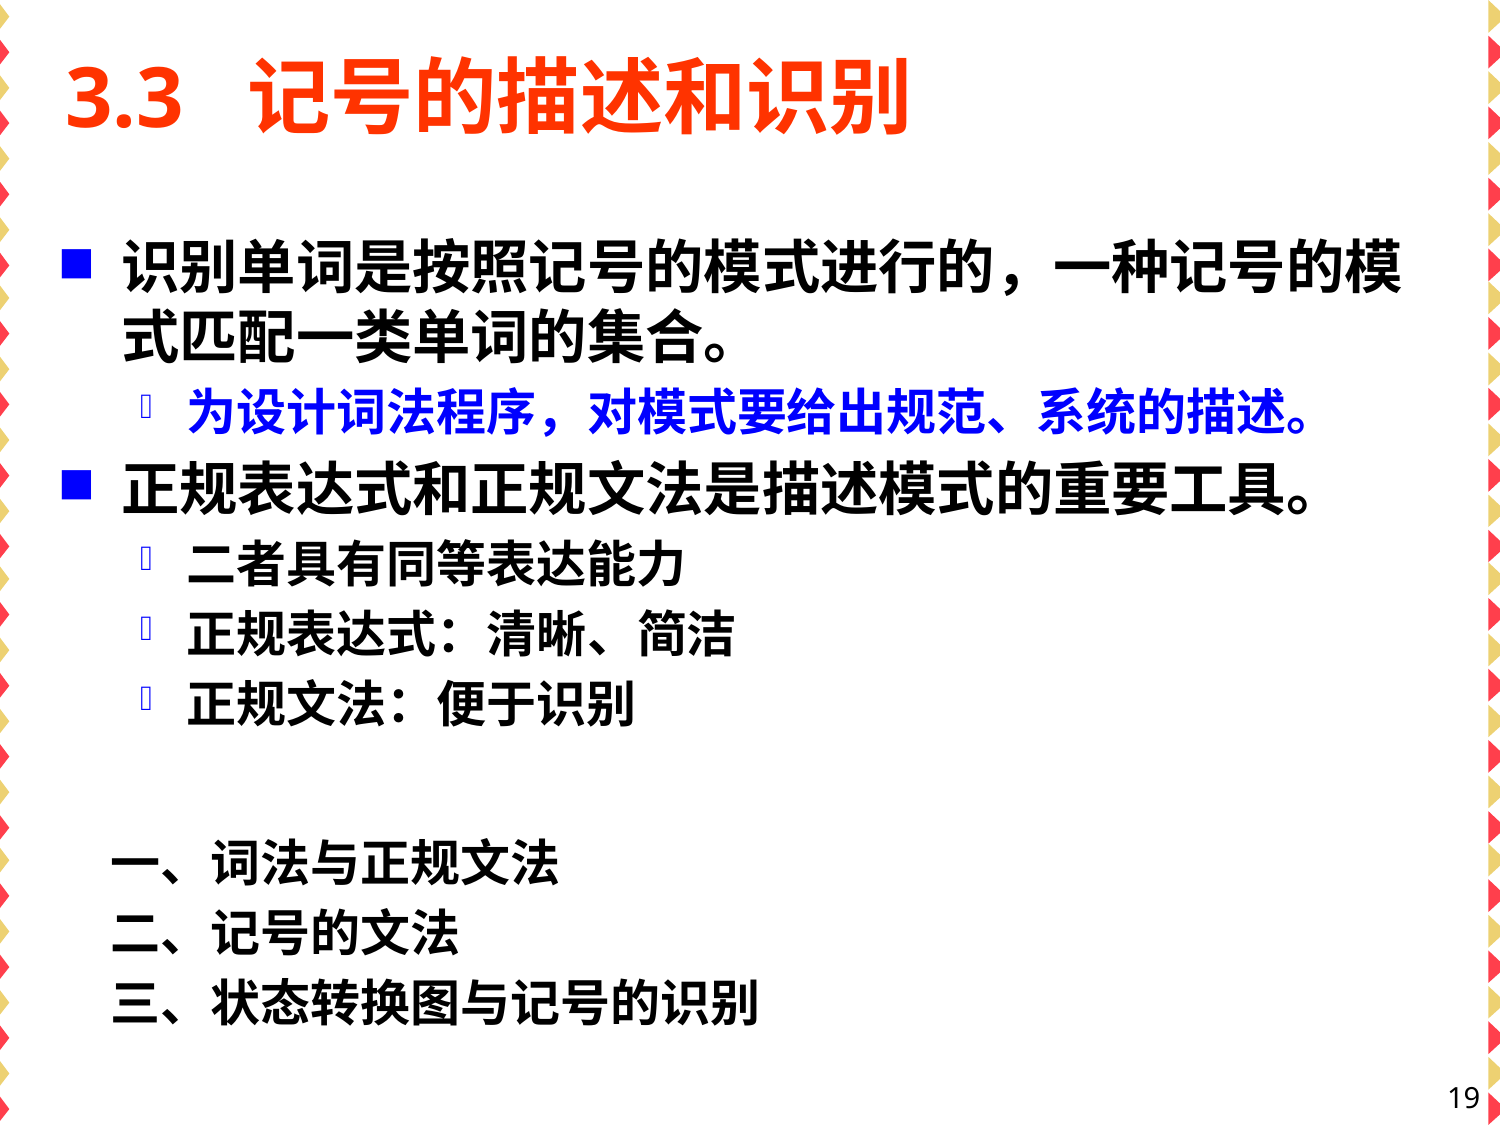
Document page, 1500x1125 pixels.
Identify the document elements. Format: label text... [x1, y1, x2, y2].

list 识别单词是按照记号的模式进行的，一种记号的模式匹配一类单词的集合。 为设计词法程序，对模式要给出规范、系统的描述。 正规表达式和正规文法是描述模式的重要工具。 二者具有同等表达能力 正规表达式：清晰、简洁 正规文法：便于识别 一、词法与正规文法 二、记号的文法 三、状态转换图与记号的识别 [50, 223, 1438, 1039]
title 3.3 记号的描述和识别 [50, 24, 1463, 163]
slide_number 19 [1377, 1071, 1496, 1117]
